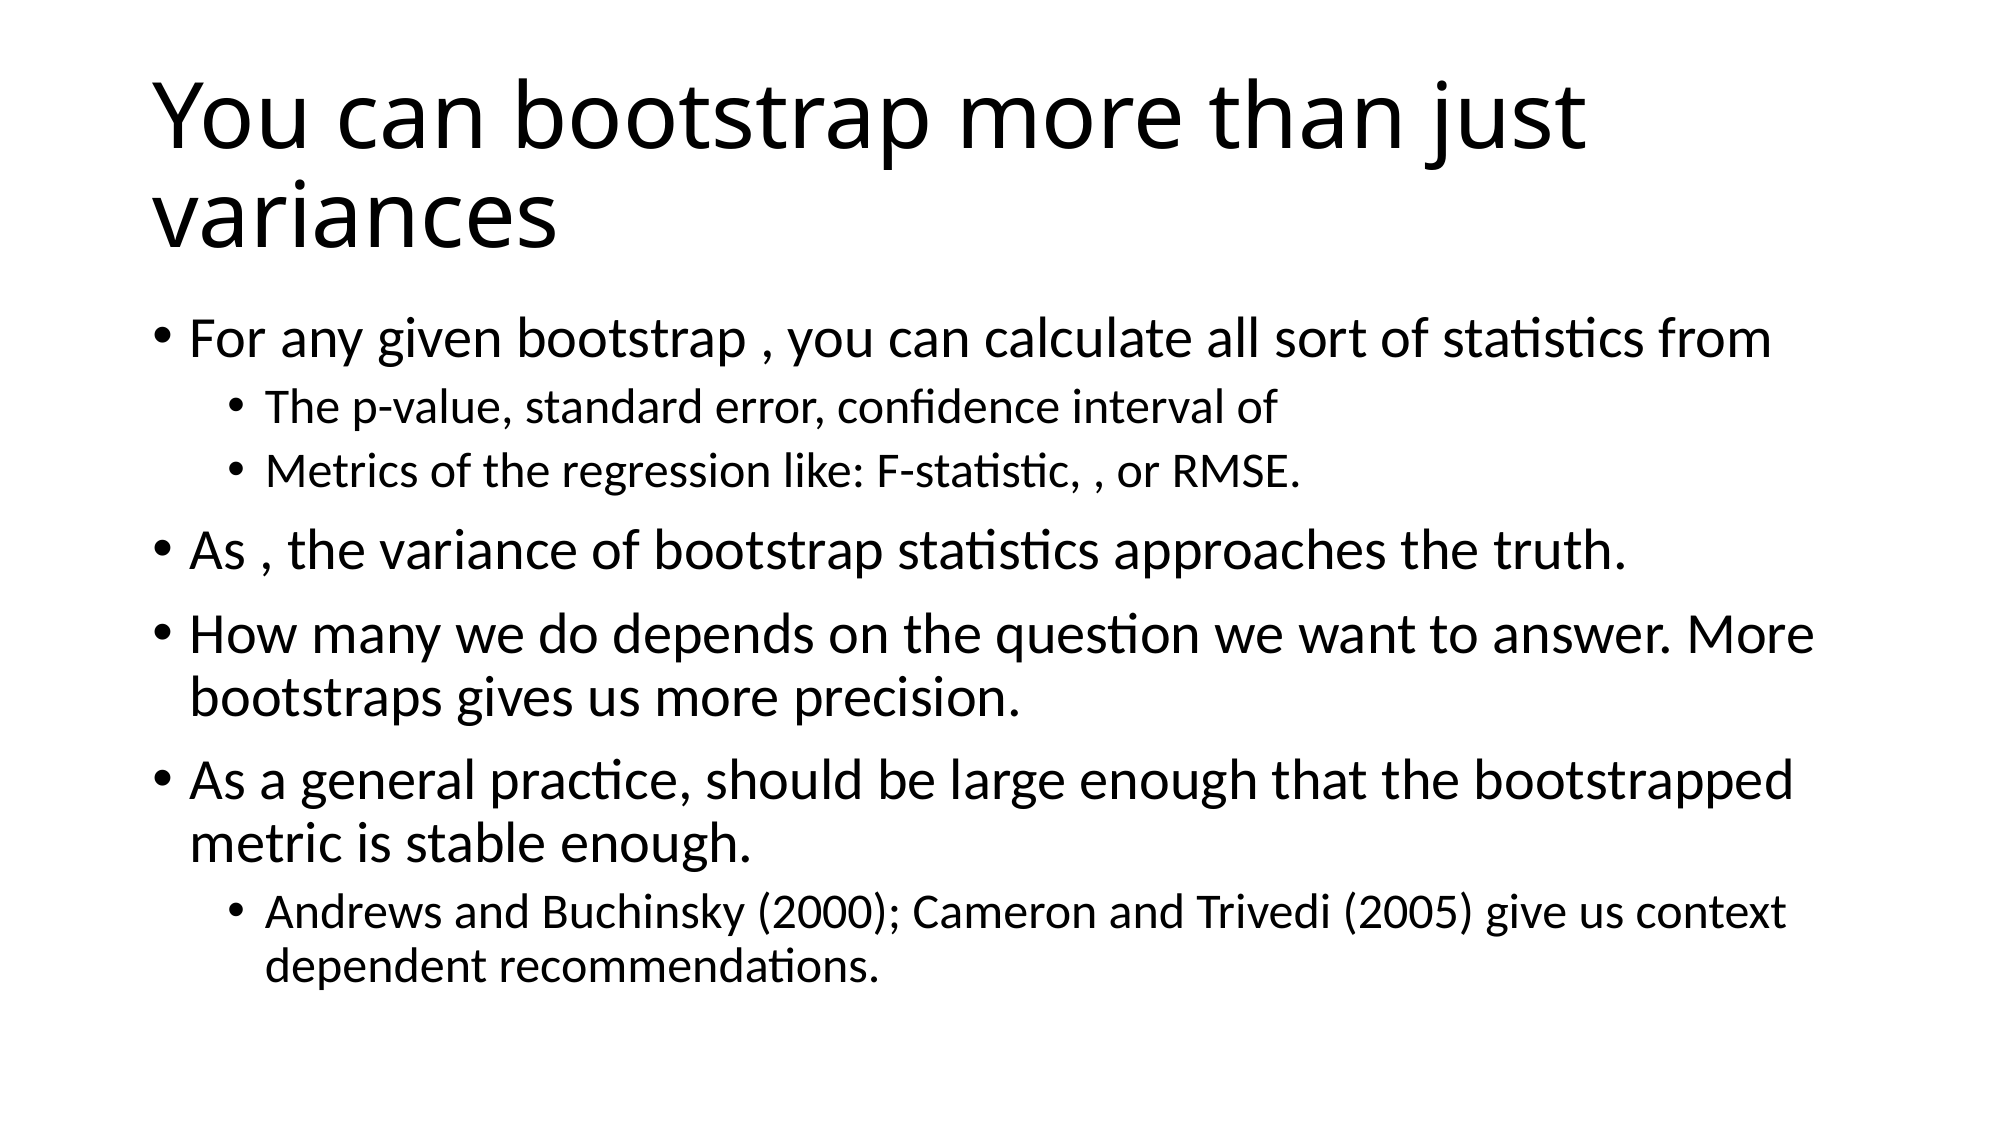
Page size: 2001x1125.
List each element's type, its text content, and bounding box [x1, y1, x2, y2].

title You can bootstrap more than just variances [137, 59, 1863, 278]
